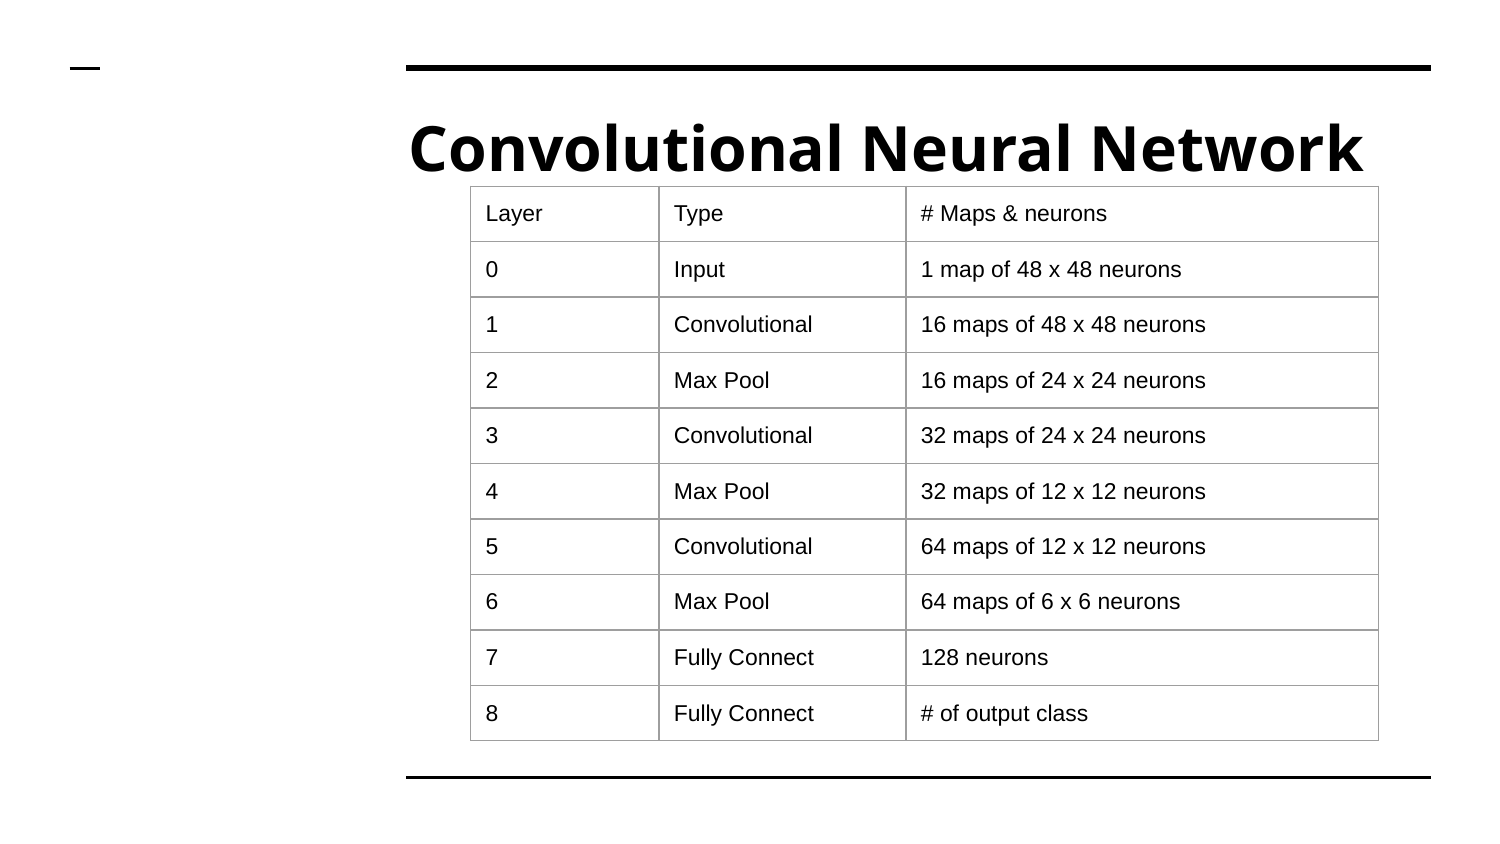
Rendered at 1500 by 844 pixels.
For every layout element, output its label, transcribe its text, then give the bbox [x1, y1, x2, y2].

table_cell 1 [471, 298, 658, 352]
table_cell 64 maps of 12 x 12 neurons [907, 520, 1378, 574]
table_cell 5 [471, 520, 658, 574]
table_cell Input [660, 242, 905, 296]
title Convolutional Neural Network [393, 94, 1431, 199]
table_cell 4 [471, 464, 658, 518]
table_cell Max Pool [660, 464, 905, 518]
table_cell Max Pool [660, 353, 905, 407]
table_cell 1 map of 48 x 48 neurons [907, 242, 1378, 296]
table_cell 128 neurons [907, 631, 1378, 685]
table_header # Maps & neurons [907, 187, 1378, 241]
table_cell 16 maps of 48 x 48 neurons [907, 298, 1378, 352]
table_cell 6 [471, 575, 658, 629]
table_cell Convolutional [660, 409, 905, 463]
table_cell 32 maps of 24 x 24 neurons [907, 409, 1378, 463]
table_cell # of output class [907, 686, 1378, 740]
table_cell Max Pool [660, 575, 905, 629]
table_cell 32 maps of 12 x 12 neurons [907, 464, 1378, 518]
table_cell Convolutional [660, 298, 905, 352]
table_cell 8 [471, 686, 658, 740]
table_cell 3 [471, 409, 658, 463]
table_cell Convolutional [660, 520, 905, 574]
table_cell 7 [471, 631, 658, 685]
table_header Type [660, 187, 905, 241]
table_cell 0 [471, 242, 658, 296]
table_cell 64 maps of 6 x 6 neurons [907, 575, 1378, 629]
table_cell 2 [471, 353, 658, 407]
table_cell 16 maps of 24 x 24 neurons [907, 353, 1378, 407]
table_cell Fully Connect [660, 631, 905, 685]
table_header Layer [471, 187, 658, 241]
table_cell Fully Connect [660, 686, 905, 740]
